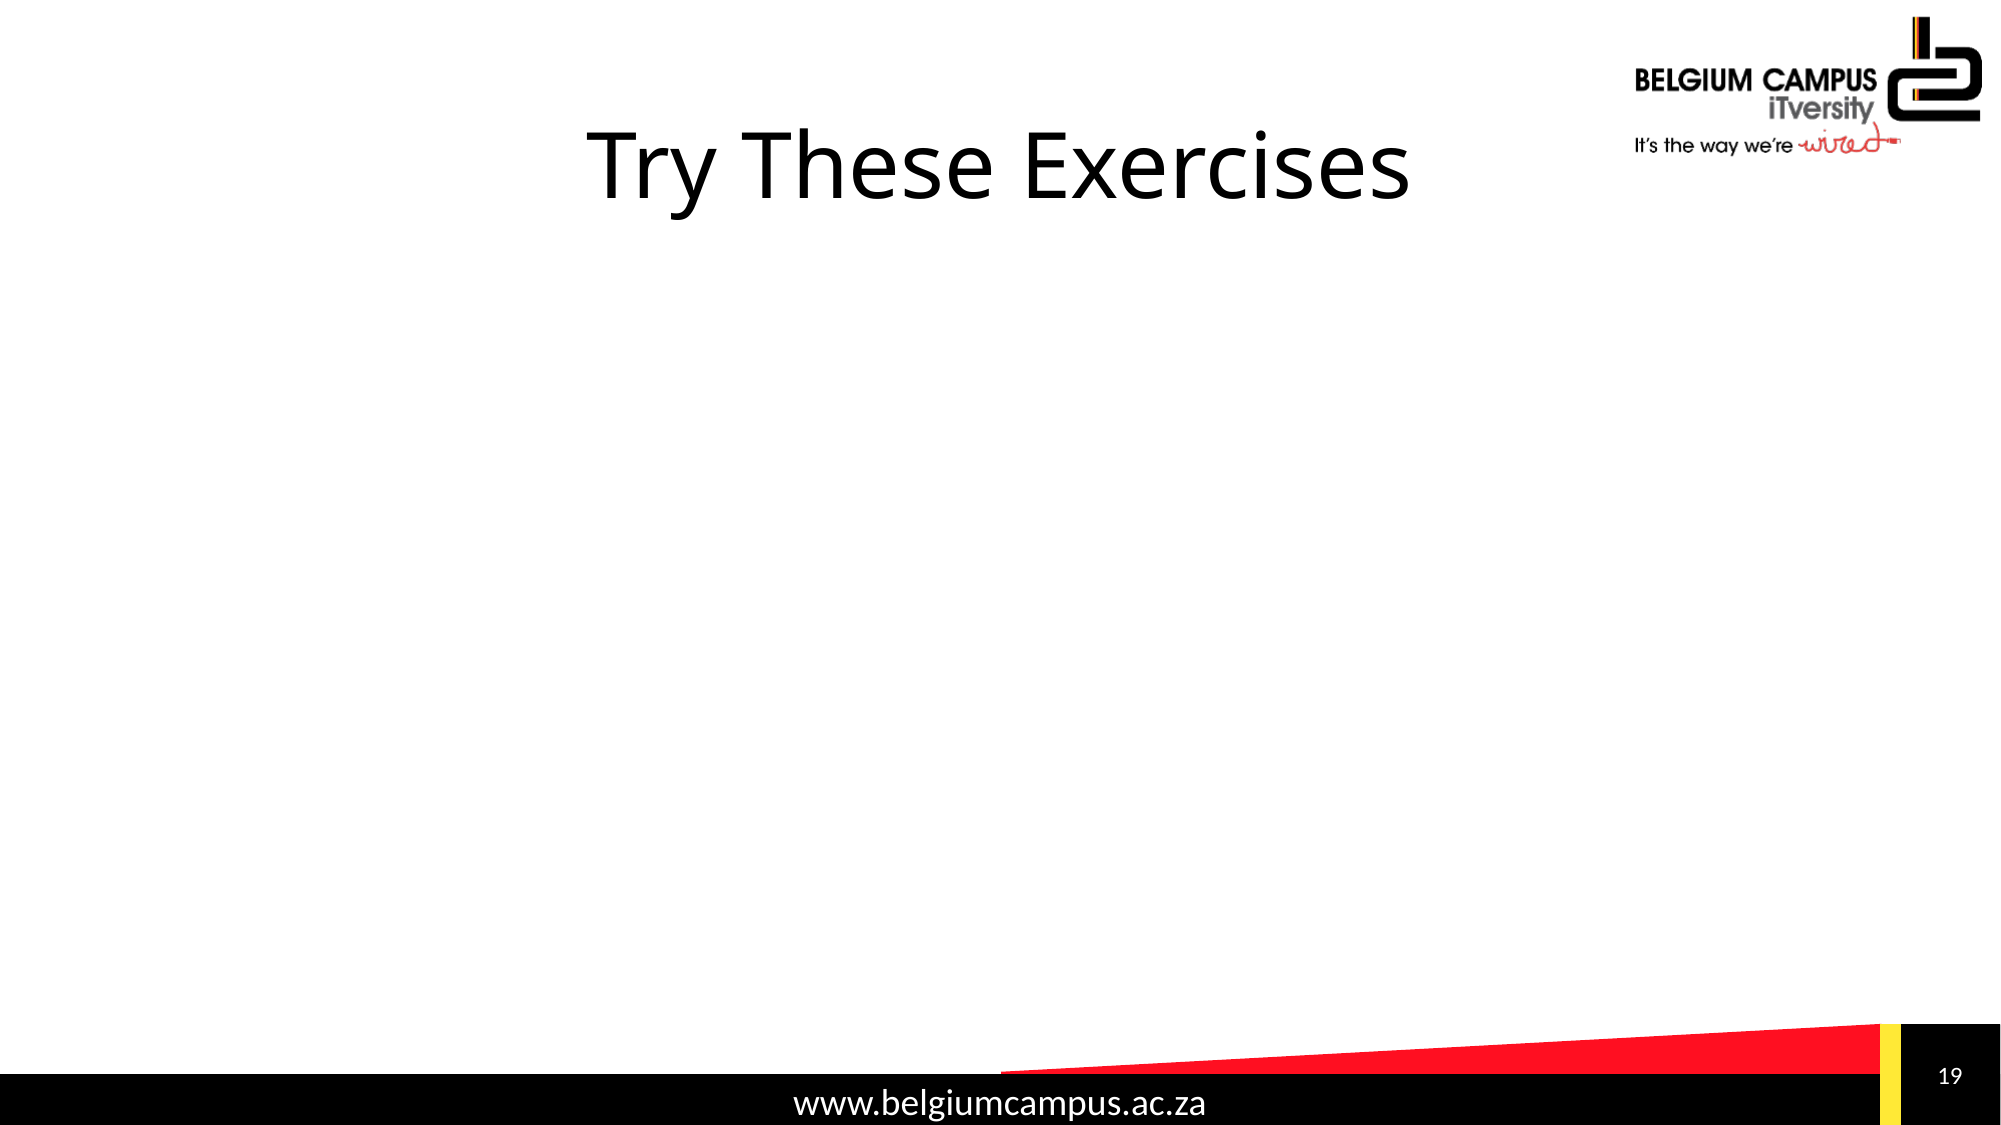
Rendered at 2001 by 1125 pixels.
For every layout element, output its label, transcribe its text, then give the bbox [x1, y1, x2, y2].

title Try These Exercises [137, 59, 1863, 278]
picture [1631, 0, 1986, 198]
